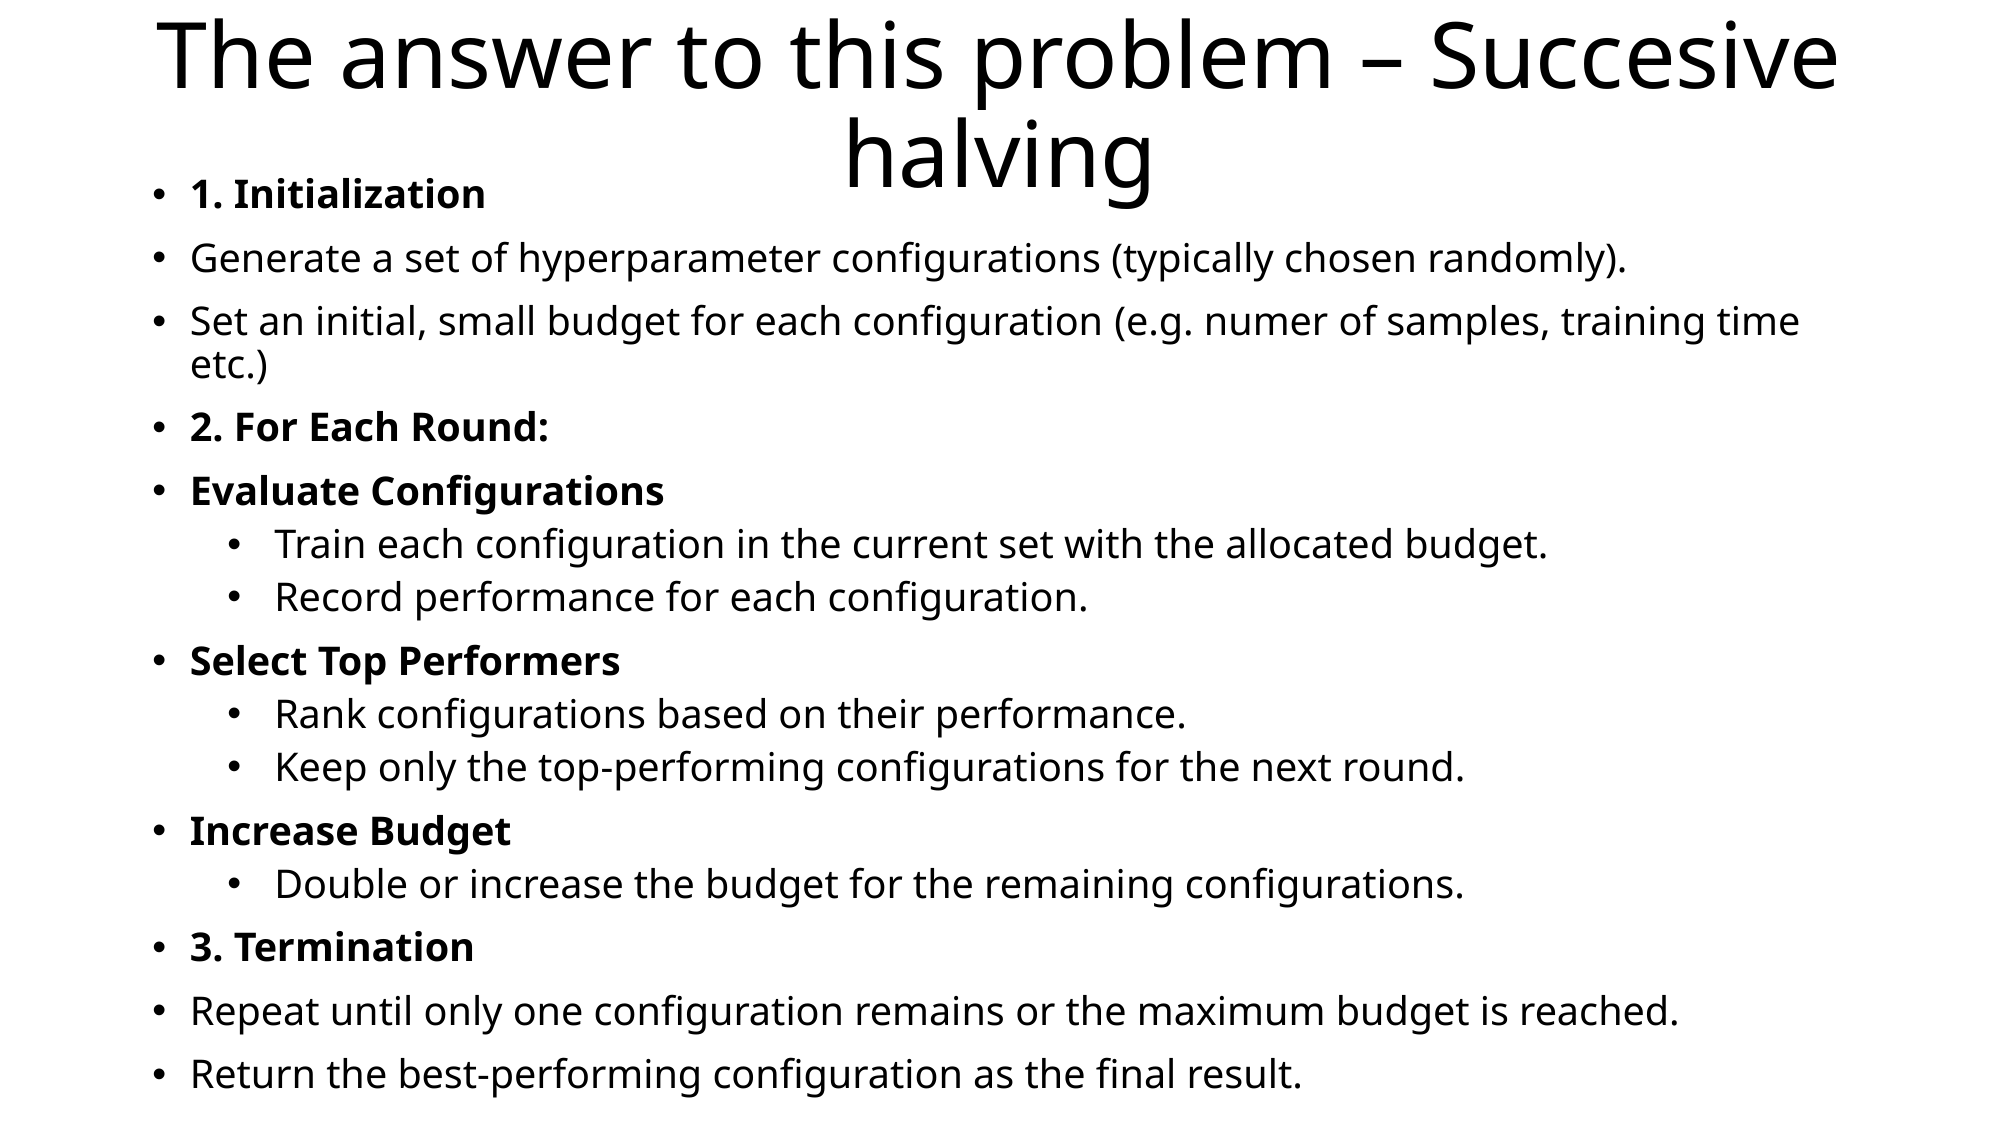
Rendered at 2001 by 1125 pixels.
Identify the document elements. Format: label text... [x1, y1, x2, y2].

title The answer to this problem – Succesive halving [0, 0, 2000, 218]
list 1. Initialization Generate a set of hyperparameter configurations (typically chosen randomly). Set an initial, small budget for each configuration (e.g. numer of samples, training time etc.) 2. For Each Round: Evaluate Configurations Train each configuration in the current set with the allocated budget. Record performance for each configuration. Select Top Performers Rank configurations based on their performance. Keep only the top-performing configurations for the next round. Increase Budget Double or increase the budget for the remaining configurations. 3. Termination Repeat until only one configuration remains or the maximum budget is reached. Return the best-performing configuration as the final result. [137, 167, 1863, 881]
